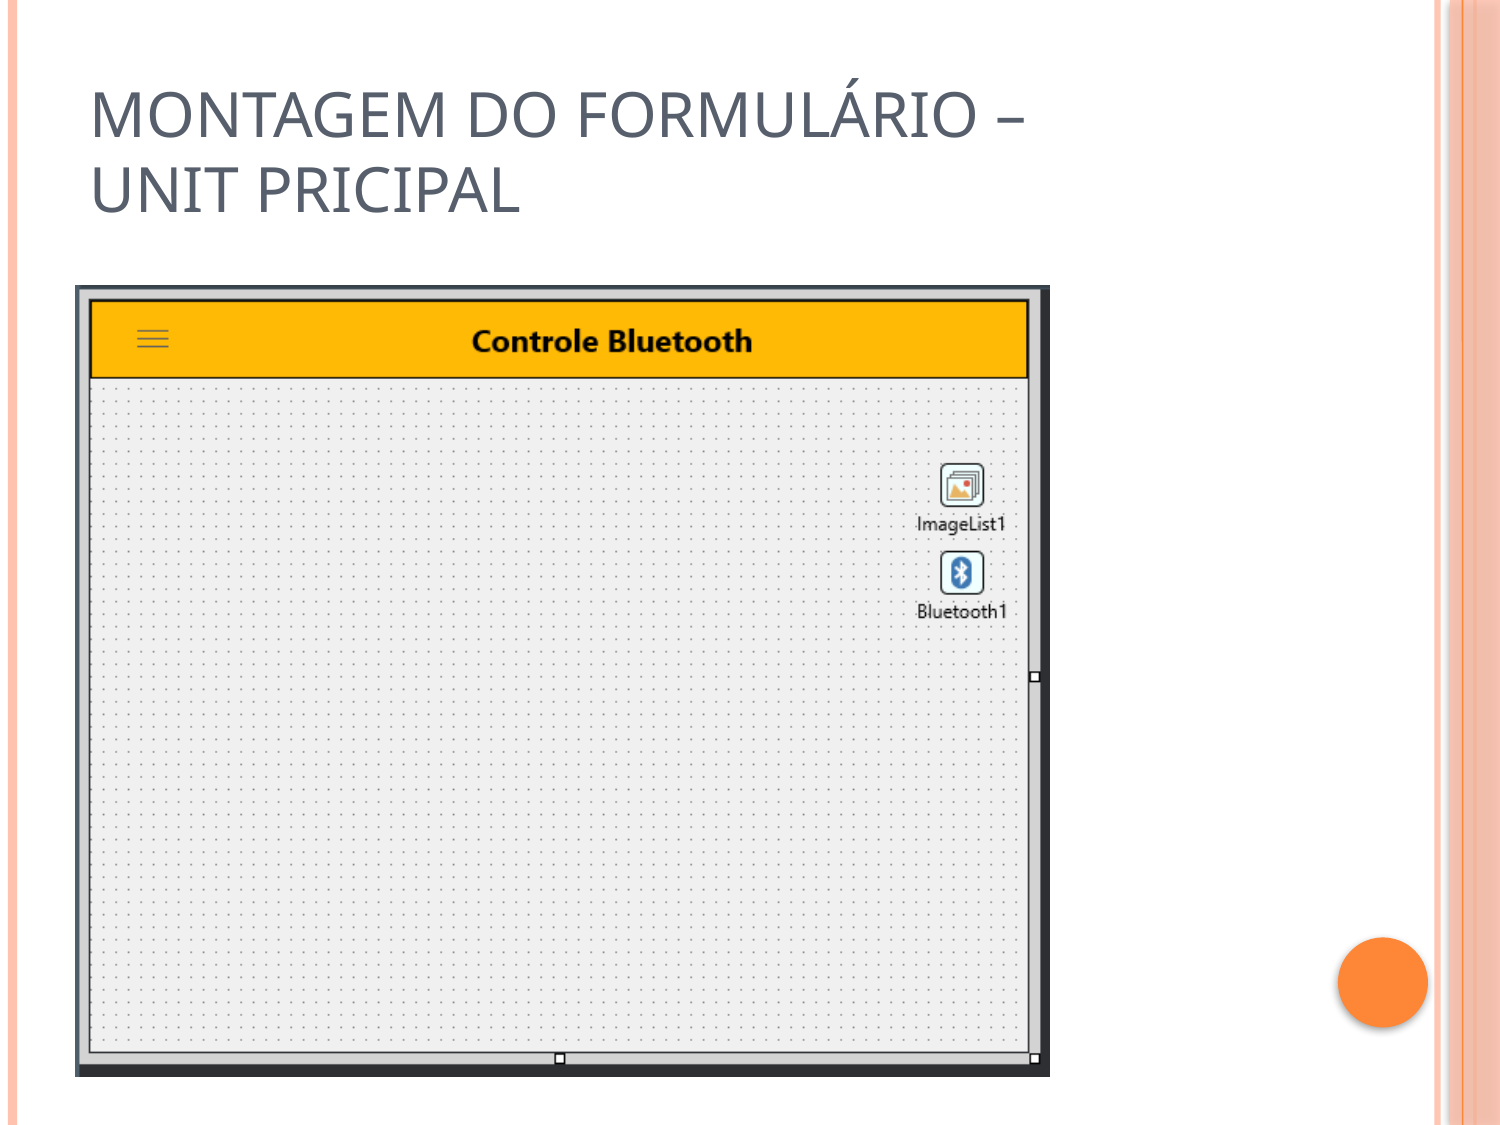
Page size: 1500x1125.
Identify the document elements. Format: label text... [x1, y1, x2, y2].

title Montagem do Formulário – Unit pricipal [75, 45, 1300, 233]
picture [74, 284, 1051, 1077]
